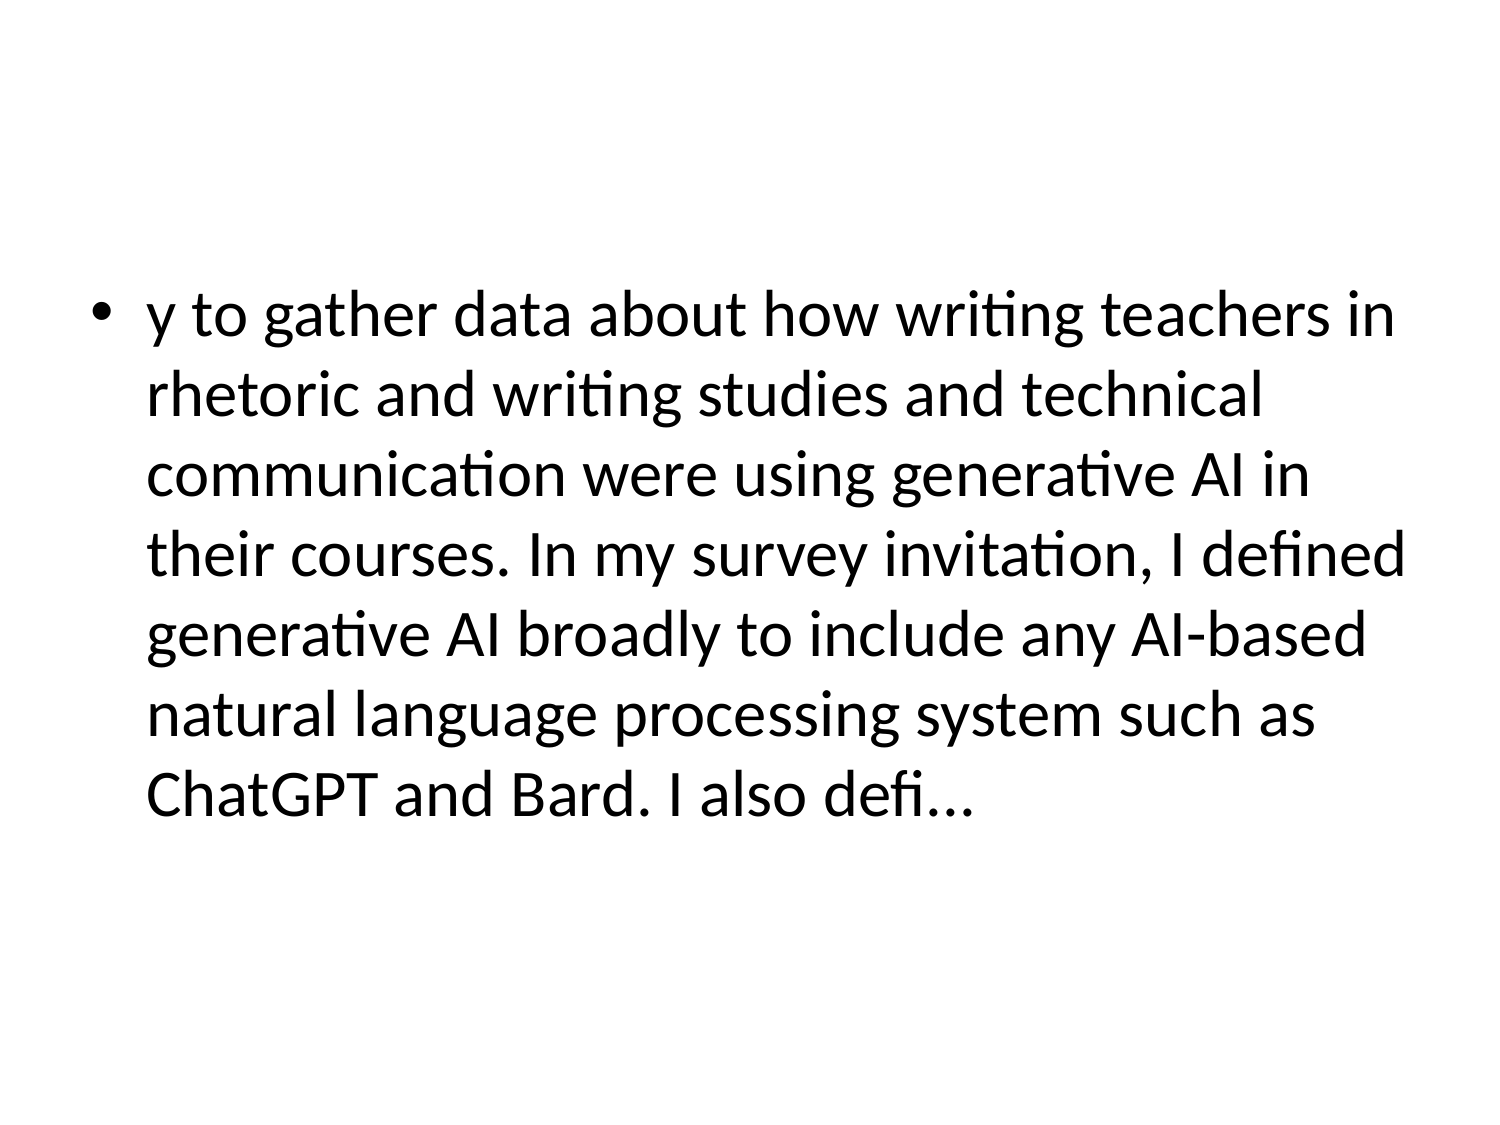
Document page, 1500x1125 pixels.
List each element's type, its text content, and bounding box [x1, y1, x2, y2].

list y to gather data about how writing teachers in rhetoric and writing studies and technical communication were using generative AI in their courses. In my survey invitation, I defined generative AI broadly to include any AI-based natural language processing system such as ChatGPT and Bard. I also defi... [75, 262, 1425, 1005]
